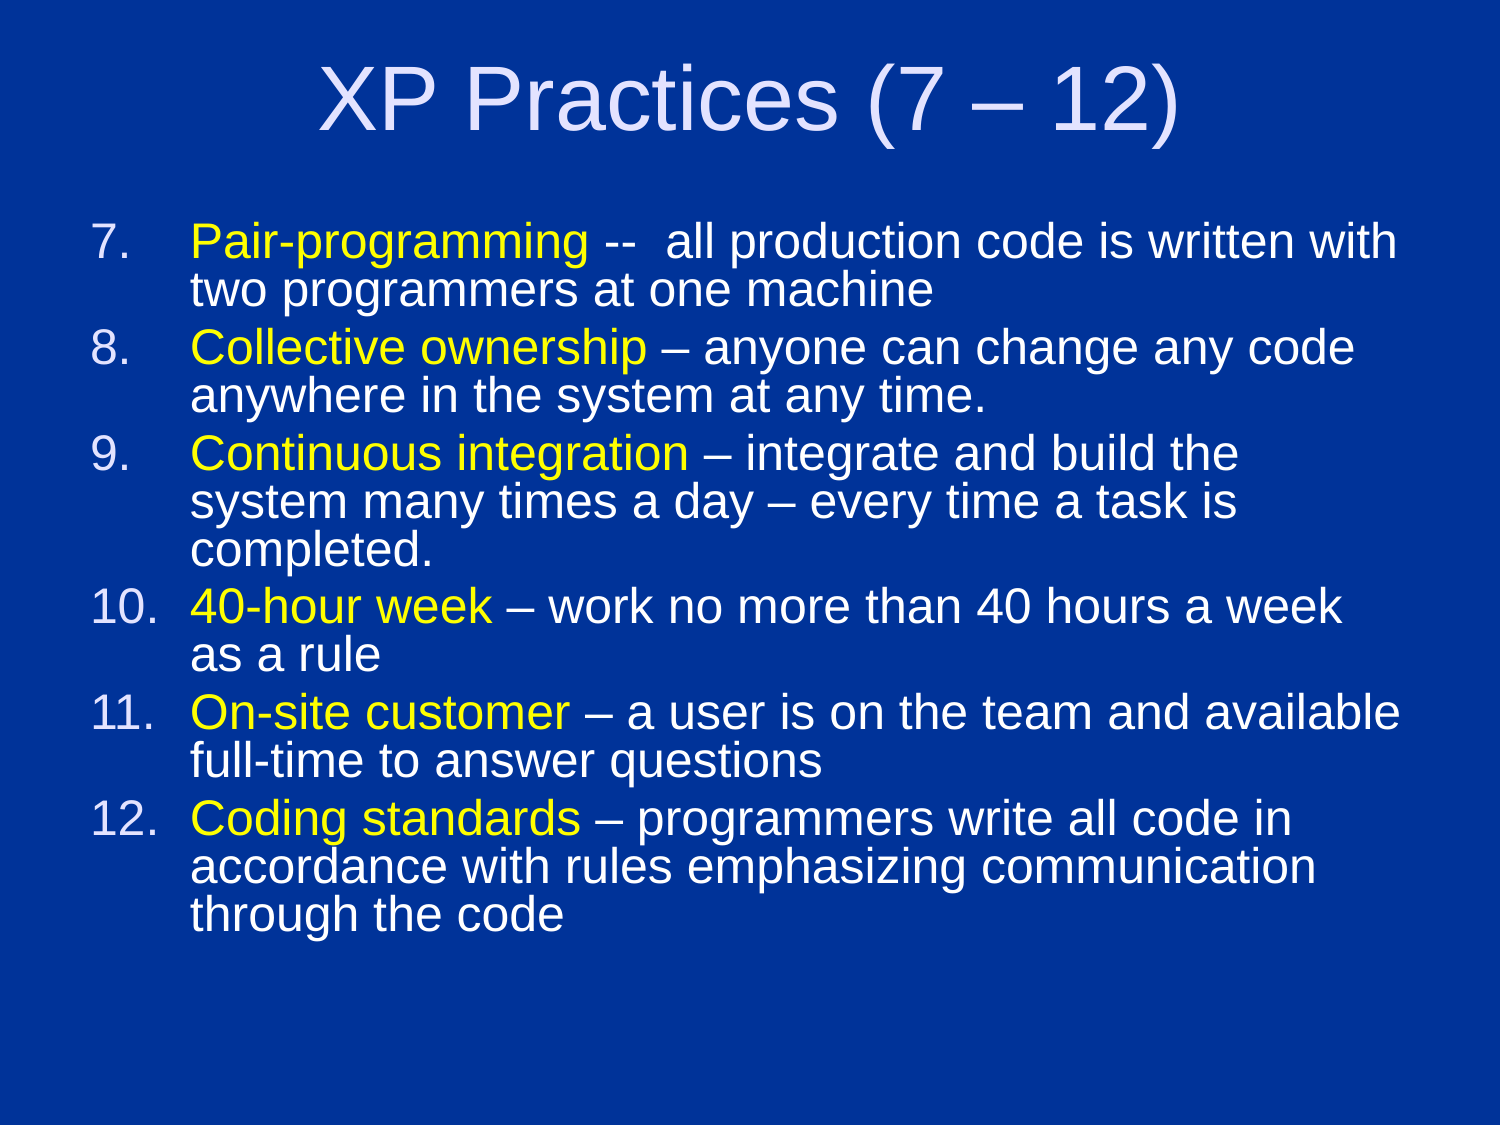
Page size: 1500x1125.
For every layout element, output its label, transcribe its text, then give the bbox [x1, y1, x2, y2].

title XP Practices (7 – 12) [75, 0, 1425, 188]
list Pair-programming -- all production code is written with two programmers at one machine Collective ownership – anyone can change any code anywhere in the system at any time. Continuous integration – integrate and build the system many times a day – every time a task is completed. 40-hour week – work no more than 40 hours a week as a rule On-site customer – a user is on the team and available full-time to answer questions Coding standards – programmers write all code in accordance with rules emphasizing communication through the code [75, 212, 1425, 950]
